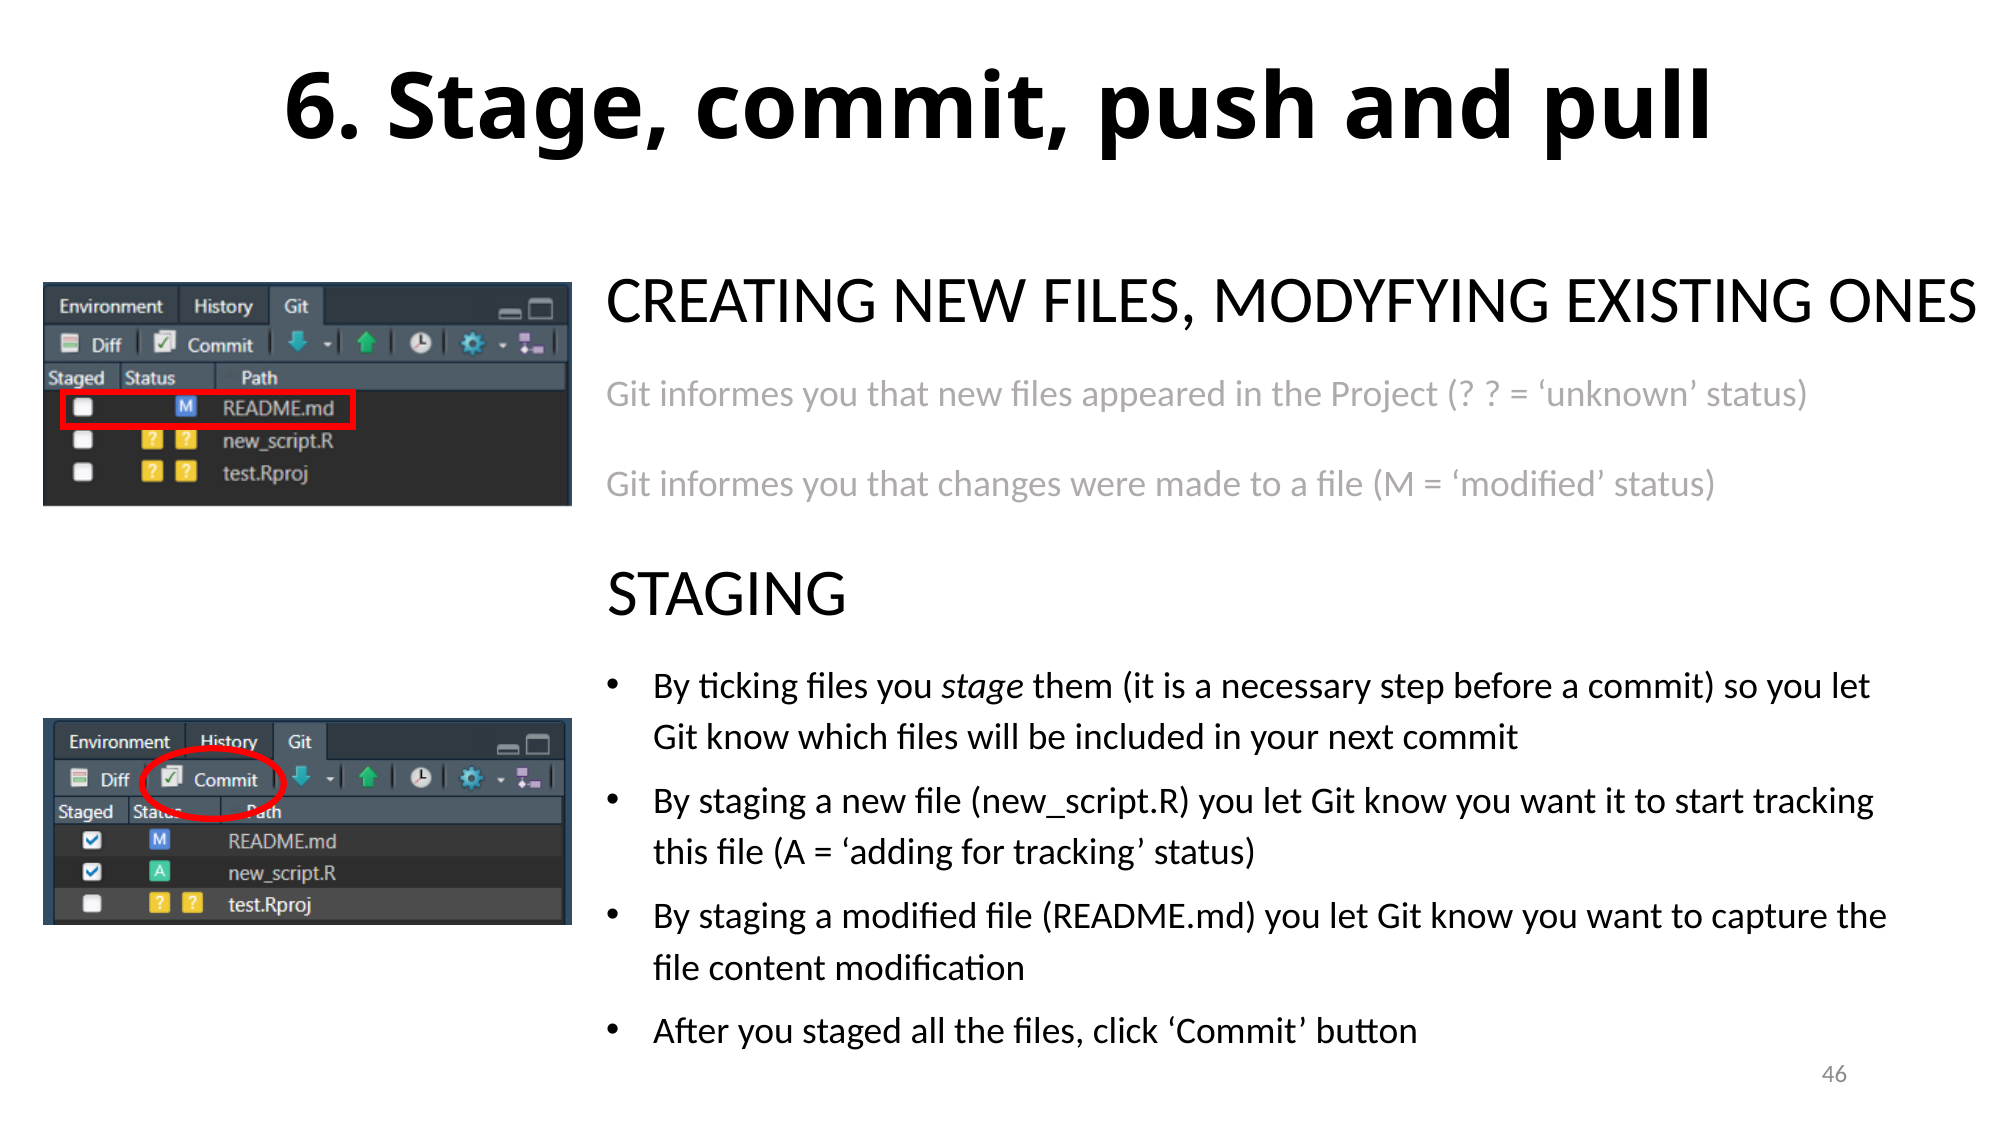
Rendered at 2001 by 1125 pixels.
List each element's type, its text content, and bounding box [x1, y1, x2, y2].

text_box Git informes you that new files appeared in the Project (? ? = ‘unknown’ status) Git informes you that changes were made to a file (M = ‘modified’ status) [591, 361, 1964, 512]
picture [43, 718, 572, 925]
slide_number 46 [1412, 1059, 1863, 1103]
text_box STAGING [592, 541, 863, 637]
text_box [43, 282, 572, 511]
text_box CREATING NEW FILES, MODYFYING EXISTING ONES [591, 248, 1995, 343]
text_box By ticking files you stage them (it is a necessary step before a commit) so you let Git know which files will be included in your next commit By staging a new file (new_script.R) you let Git know you want it to start tracking this file (A = ‘adding for tracking’ status) By staging a modified file (README.md) you let Git know you want to capture the file content modification After you staged all the files, click ‘Commit’ button [591, 647, 1928, 1059]
title 6. Stage, commit, push and pull [137, 0, 1863, 218]
